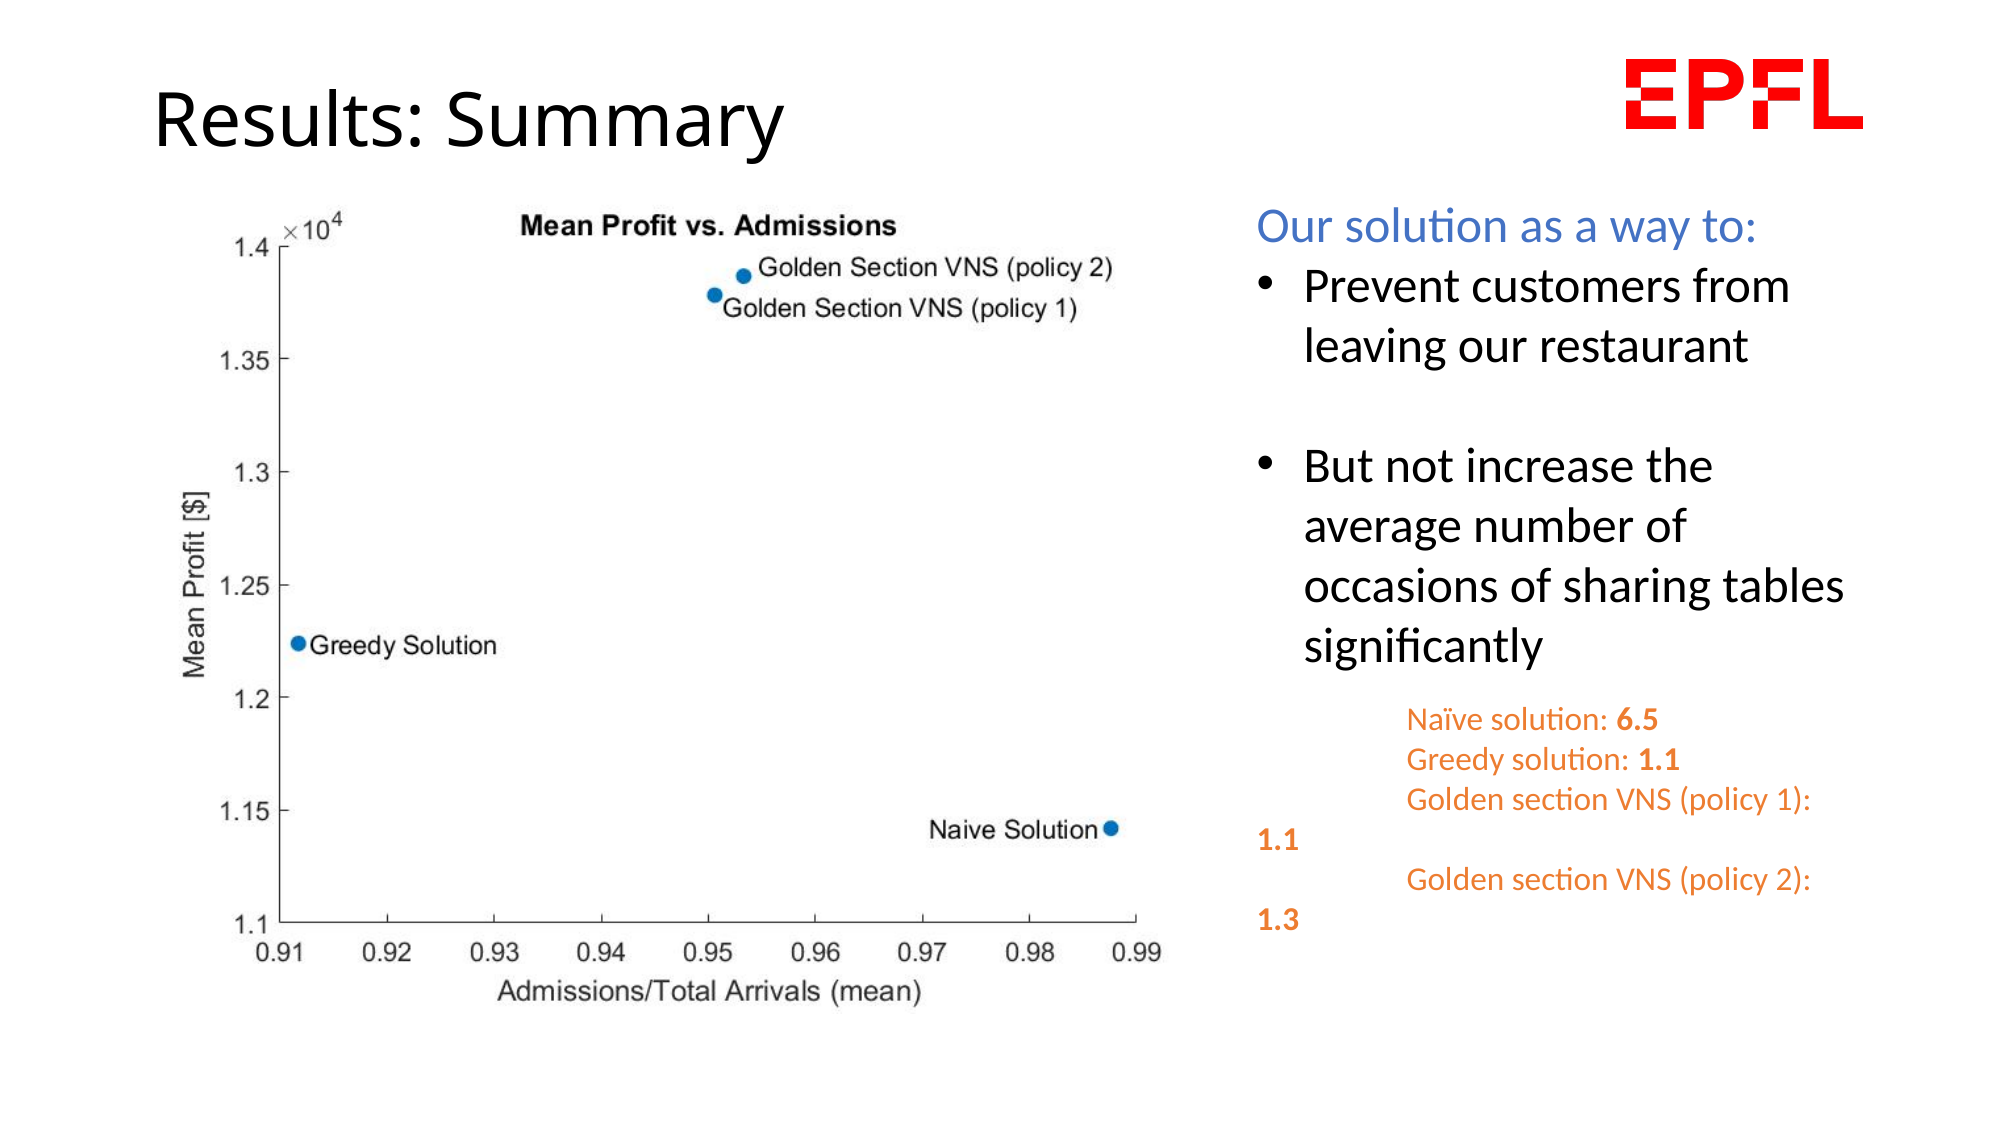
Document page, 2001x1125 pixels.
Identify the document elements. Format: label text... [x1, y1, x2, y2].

text_box Results: Summary [137, 59, 1863, 185]
text_box Our solution as a way to: Prevent customers from leaving our restaurant But not increase the average number of occasions of sharing tables significantly Naïve solution: 6.5 Greedy solution: 1.1 Golden section VNS (policy 1): 1.1 Golden section VNS (policy 2): 1.3 [1242, 185, 1863, 945]
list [137, 184, 1242, 1014]
picture [1626, 59, 1863, 129]
